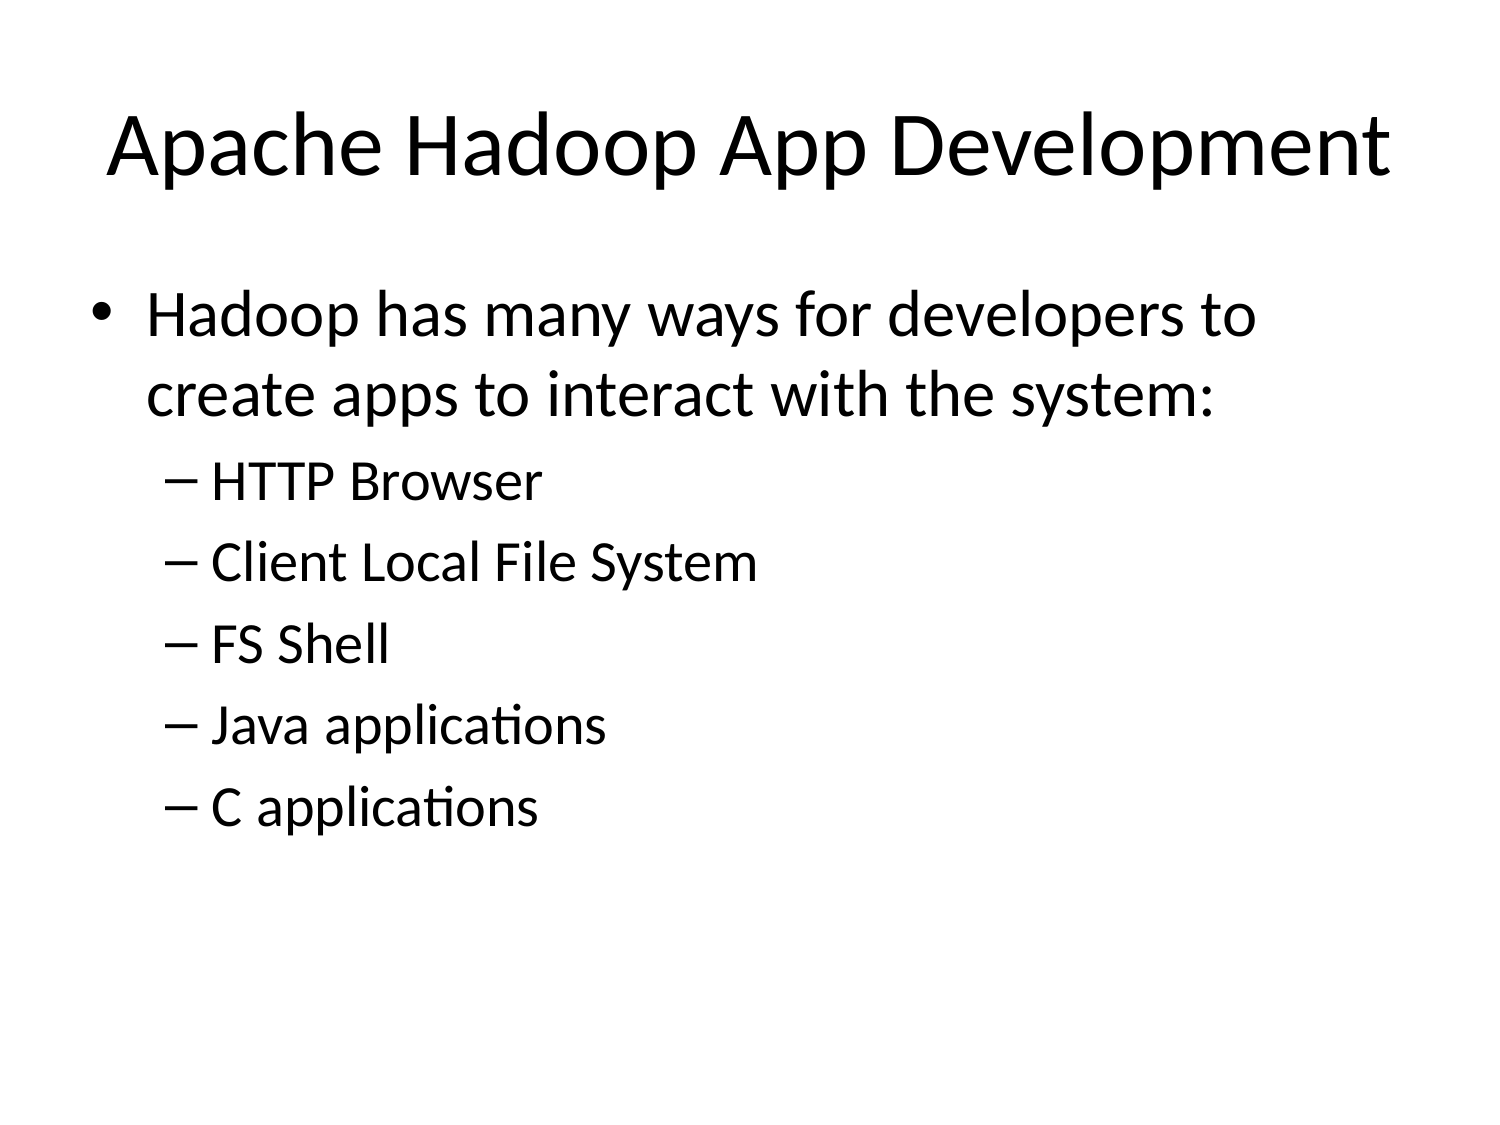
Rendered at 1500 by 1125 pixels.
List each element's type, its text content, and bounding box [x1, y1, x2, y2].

list Hadoop has many ways for developers to create apps to interact with the system: HTTP Browser Client Local File System FS Shell Java applications C applications [75, 262, 1425, 1005]
title Apache Hadoop App Development [75, 45, 1425, 233]
